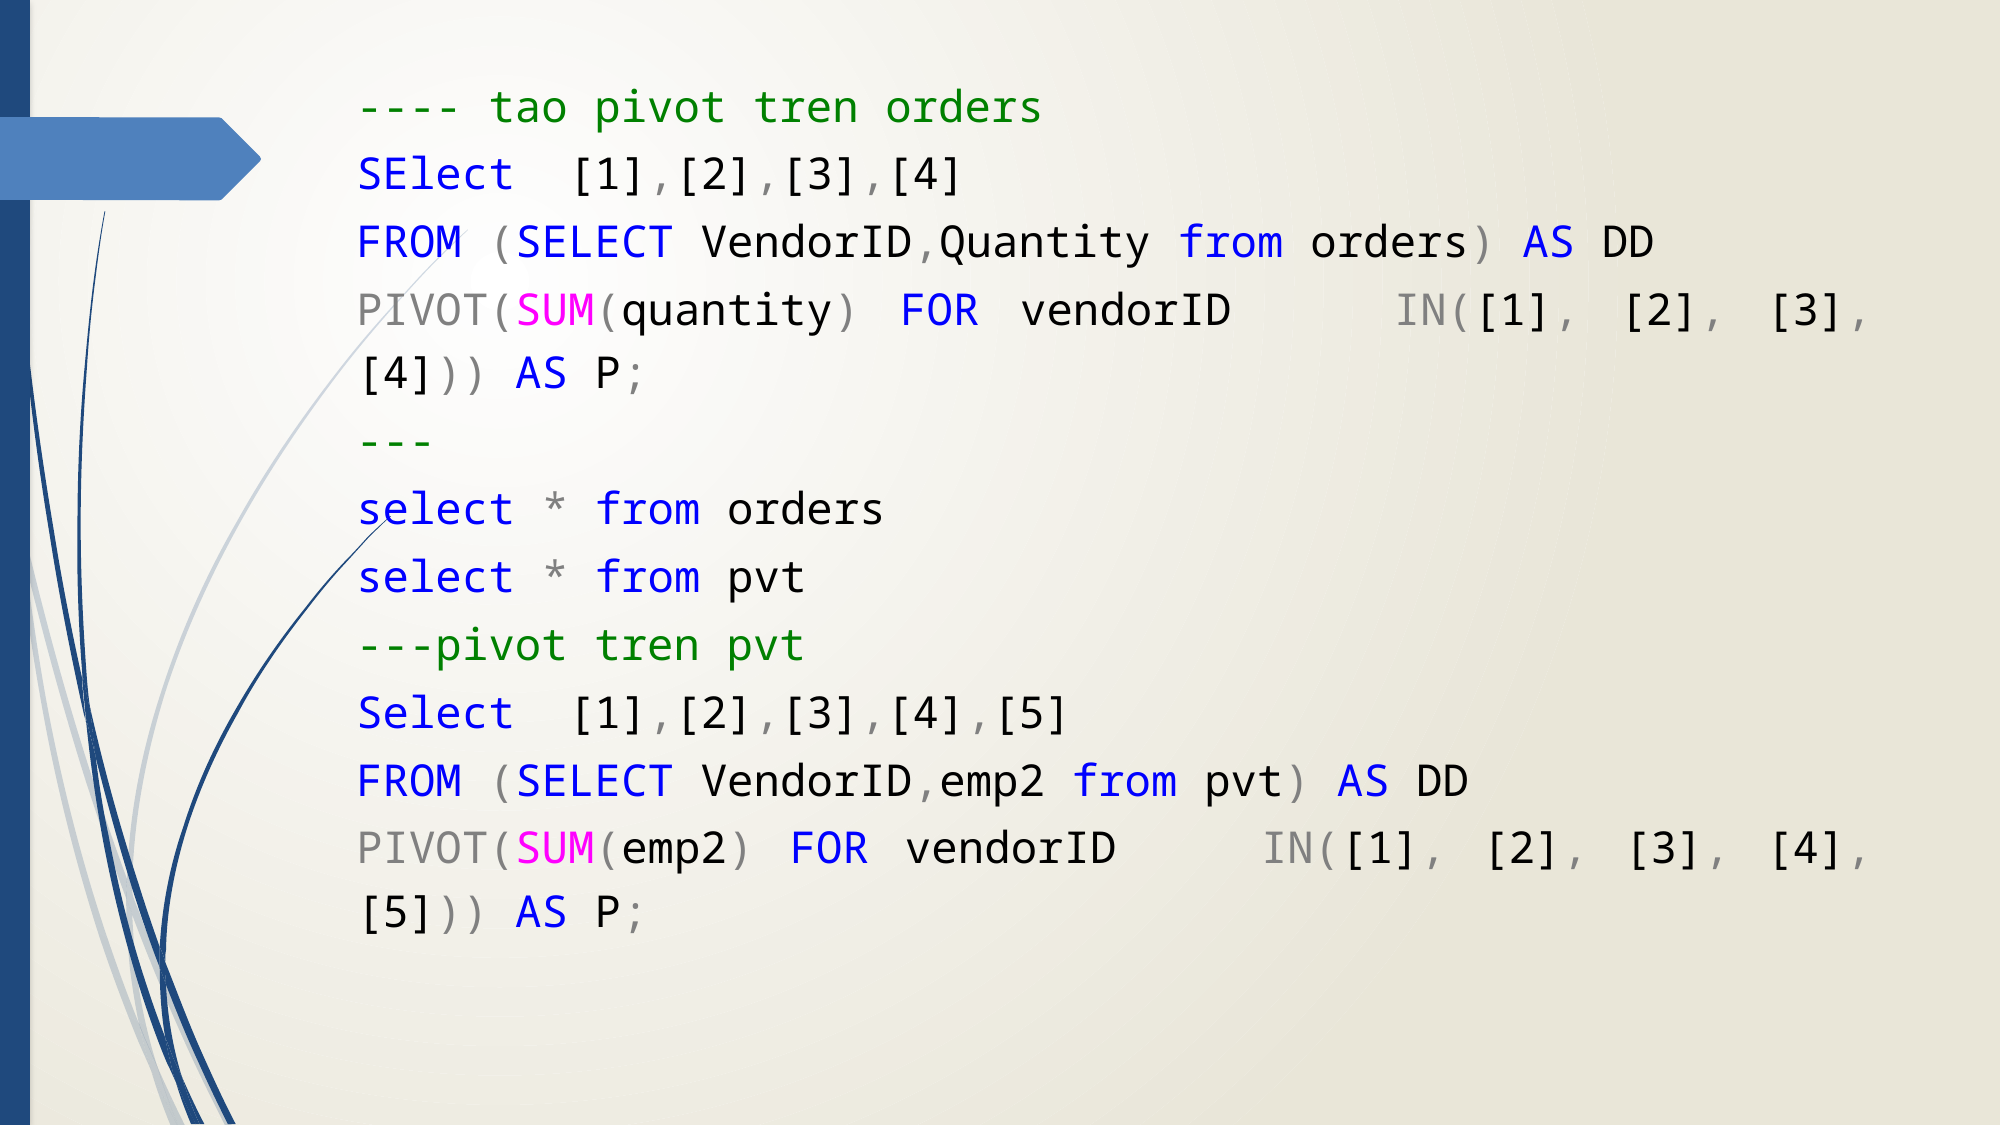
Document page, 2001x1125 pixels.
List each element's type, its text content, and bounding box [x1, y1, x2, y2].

list ---- tao pivot tren orders SElect [1],[2],[3],[4] FROM (SELECT VendorID,Quantity from orders) AS DD PIVOT(SUM(quantity) FOR vendorID IN([1], [2], [3], [4])) AS P; --- select * from orders select * from pvt ---pivot tren pvt Select [1],[2],[3],[4],[5] FROM (SELECT VendorID,emp2 from pvt) AS DD PIVOT(SUM(emp2) FOR vendorID IN([1], [2], [3], [4],[5])) AS P; [341, 60, 1888, 970]
